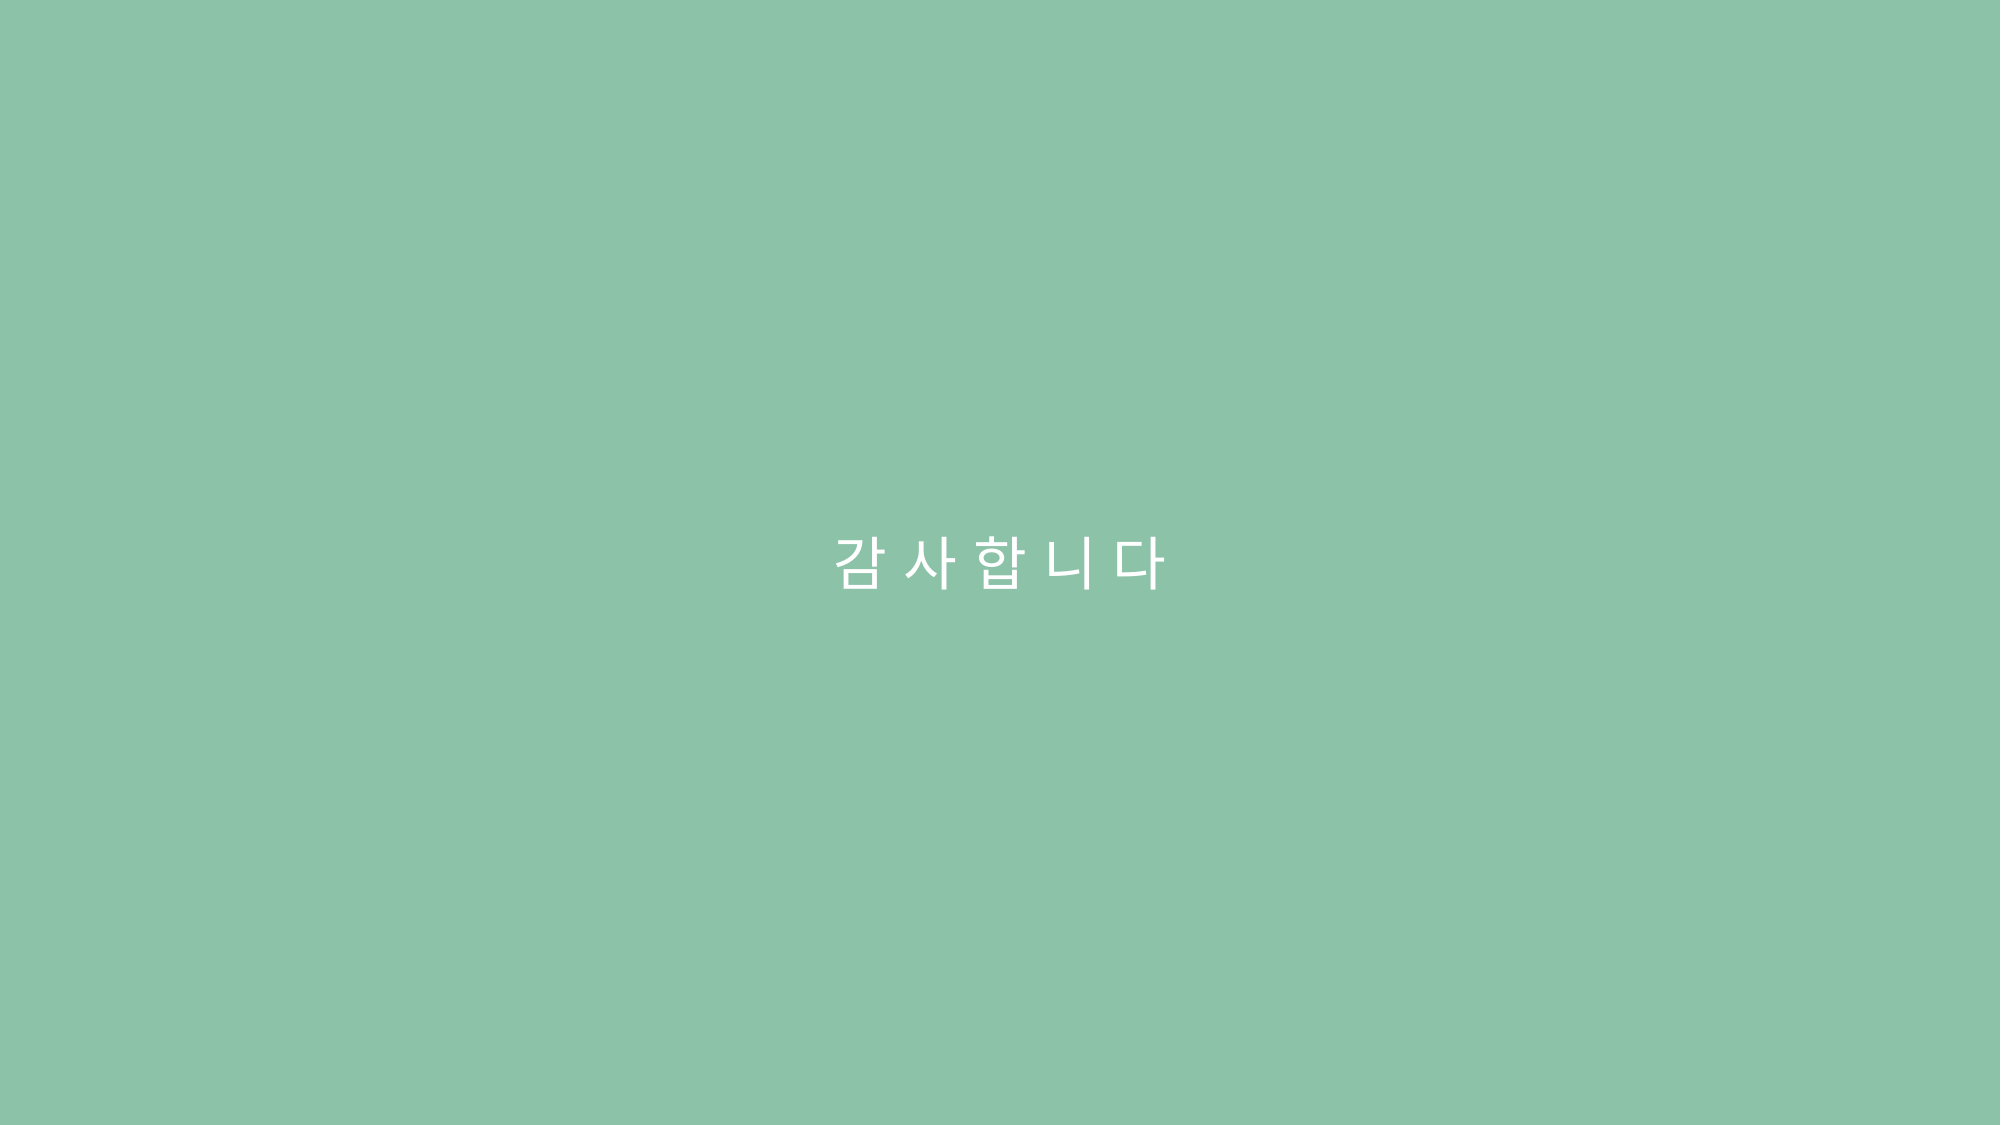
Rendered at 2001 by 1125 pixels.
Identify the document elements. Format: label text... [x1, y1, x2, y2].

text_box 감 사 합 니 다 [818, 519, 1181, 605]
